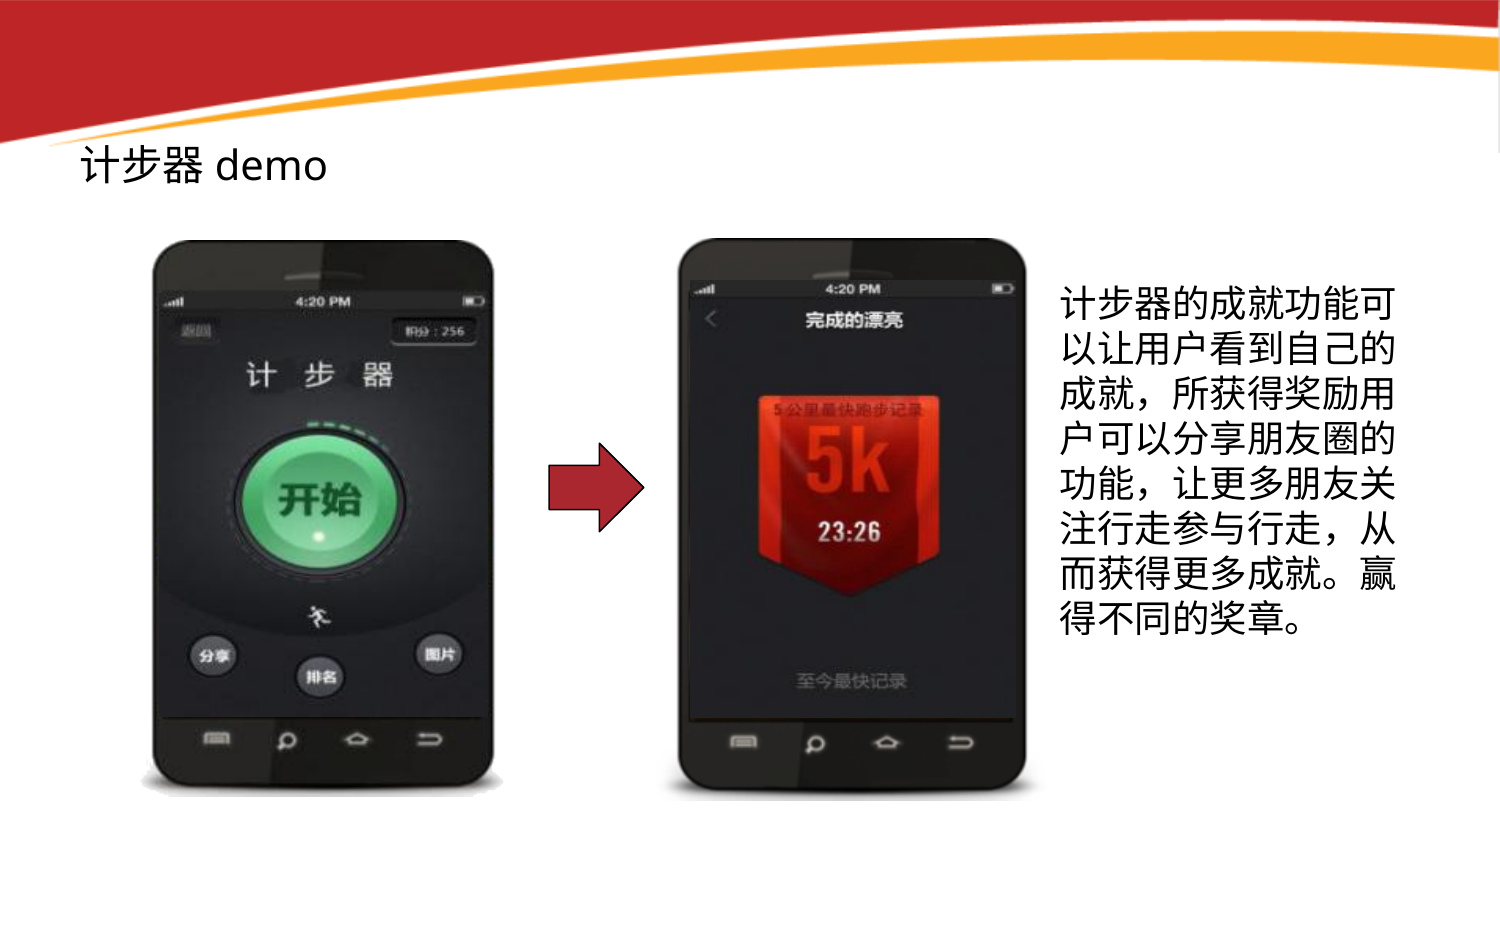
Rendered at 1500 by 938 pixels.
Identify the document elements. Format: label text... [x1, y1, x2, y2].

picture [0, 0, 1500, 153]
text_box 计步器的成就功能可以让用户看到自己的成就，所获得奖励用户可以分享朋友圈的功能，让更多朋友关注行走参与行走，从而获得更多成就。赢得不同的奖章。 [1049, 272, 1424, 648]
text_box [549, 443, 644, 532]
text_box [656, 238, 1046, 801]
text_box 计步器demo [64, 131, 668, 197]
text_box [130, 240, 513, 797]
